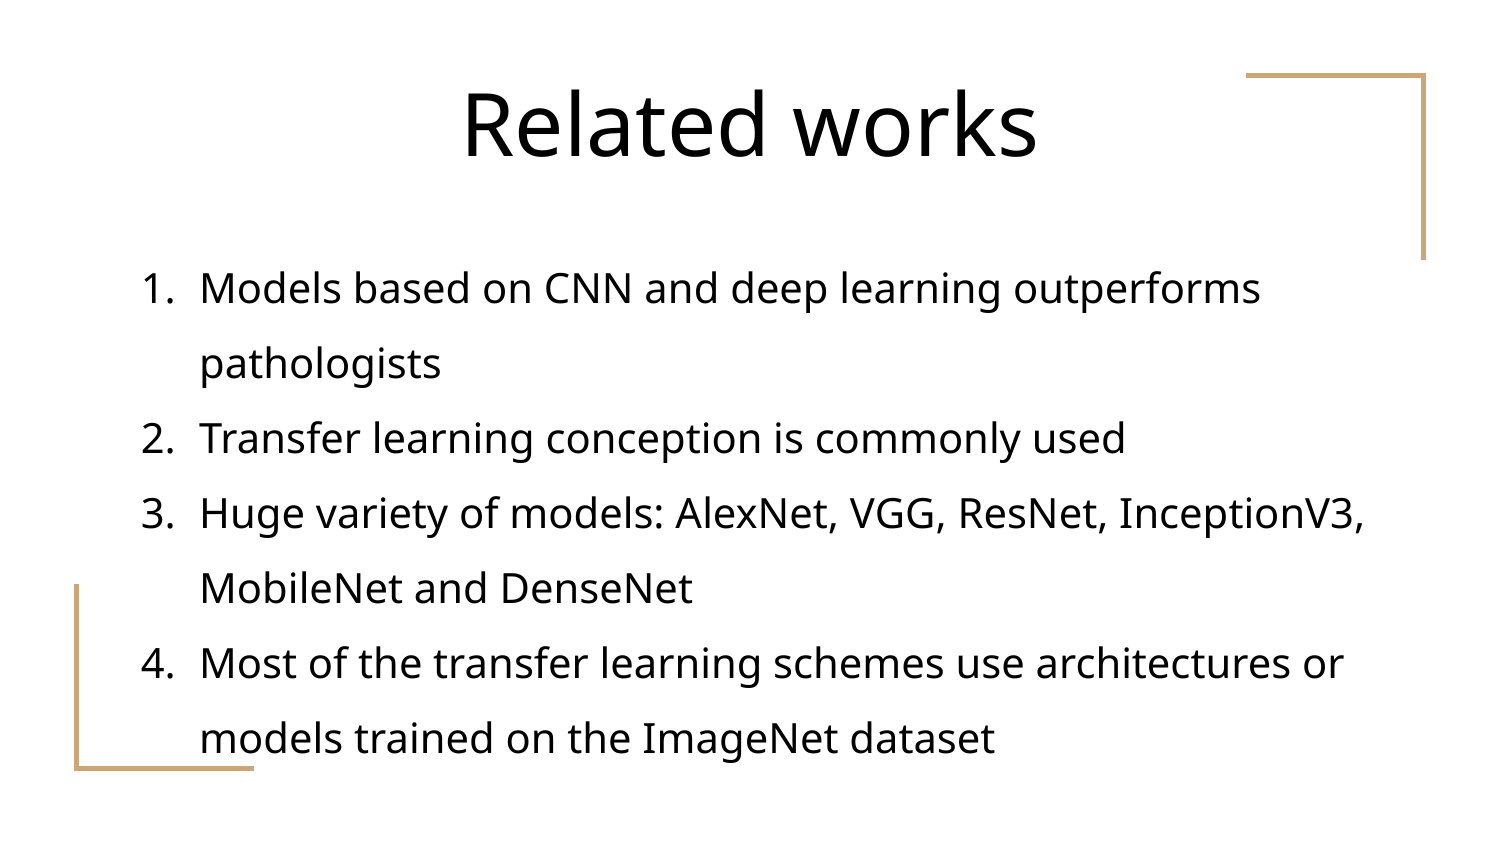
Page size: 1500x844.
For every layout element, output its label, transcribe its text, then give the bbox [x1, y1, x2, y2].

list Models based on CNN and deep learning outperforms pathologists Transfer learning conception is commonly used Huge variety of models: AlexNet, VGG, ResNet, InceptionV3, MobileNet and DenseNet Most of the transfer learning schemes use architectures or models trained on the ImageNet dataset [109, 222, 1391, 724]
title Related works [51, 52, 1449, 191]
